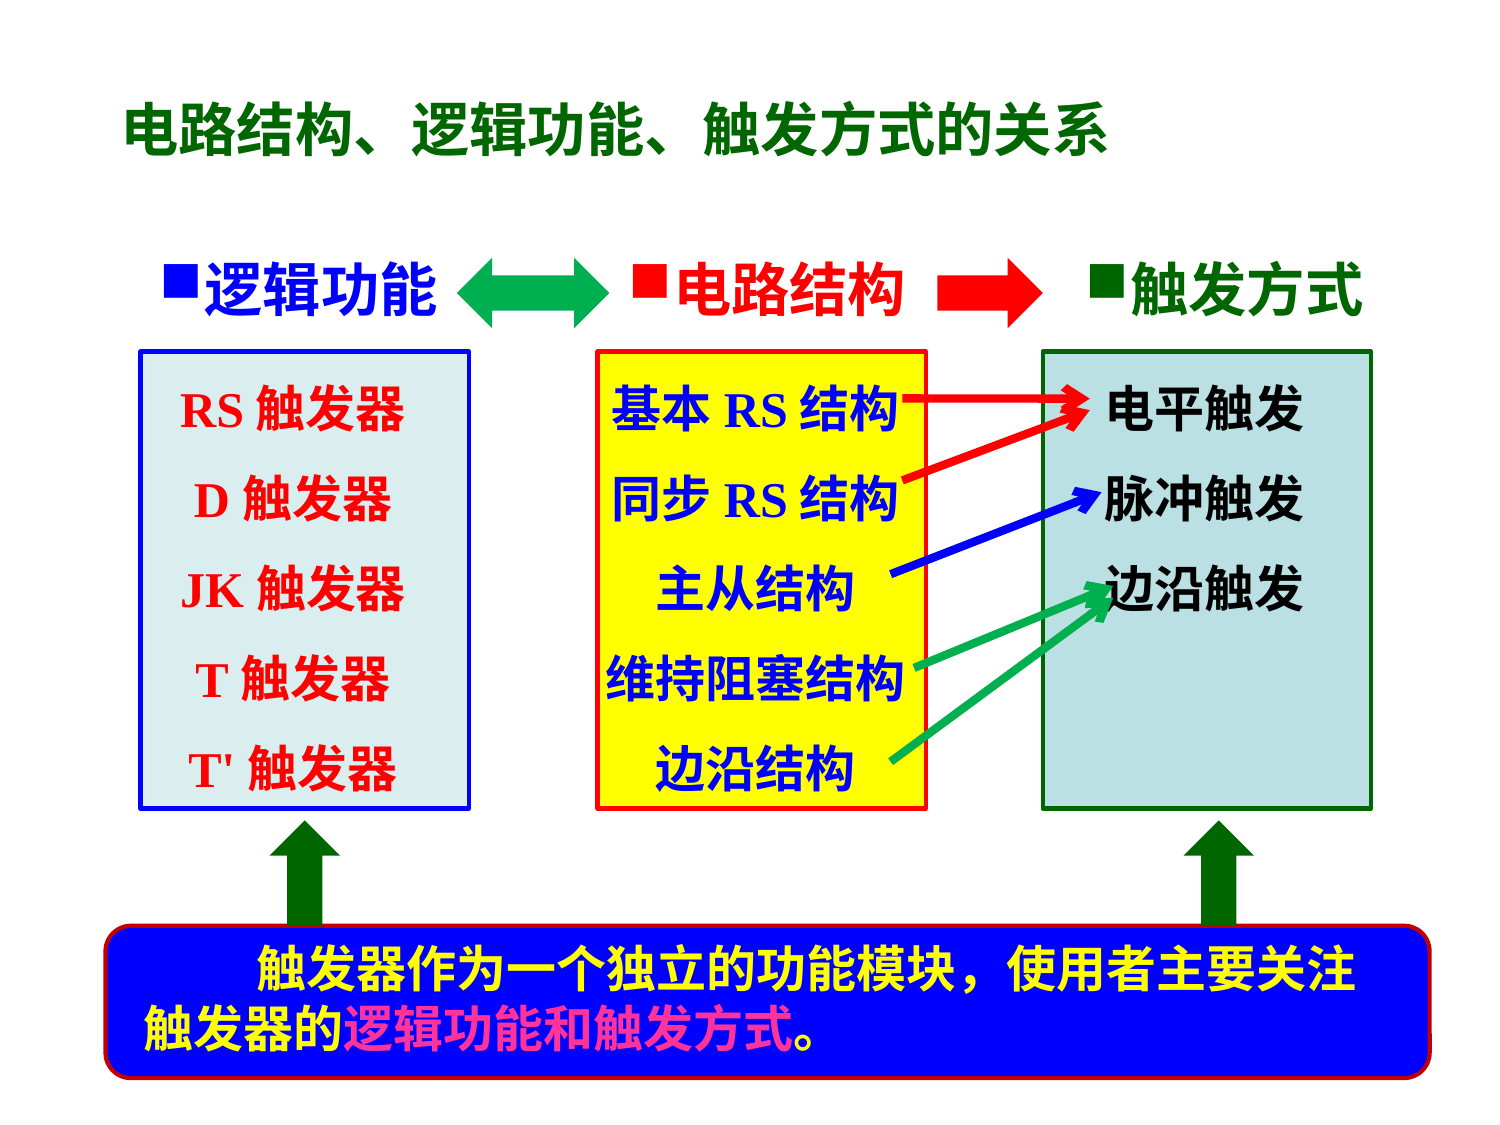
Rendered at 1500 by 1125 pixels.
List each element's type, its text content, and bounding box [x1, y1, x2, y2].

text_box [1181, 818, 1256, 924]
text_box 电路结构、逻辑功能、触发方式的关系 [105, 85, 1360, 171]
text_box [140, 339, 469, 810]
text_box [902, 398, 1091, 481]
text_box 逻辑功能 [128, 246, 469, 331]
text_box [890, 585, 1114, 762]
text_box [454, 255, 612, 331]
text_box [267, 818, 342, 924]
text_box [105, 925, 1430, 1079]
text_box 电路结构 [585, 246, 950, 331]
text_box [935, 255, 1046, 331]
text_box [890, 491, 1102, 575]
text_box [573, 339, 938, 809]
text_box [1042, 339, 1372, 809]
text_box 触发方式 [1054, 246, 1395, 331]
